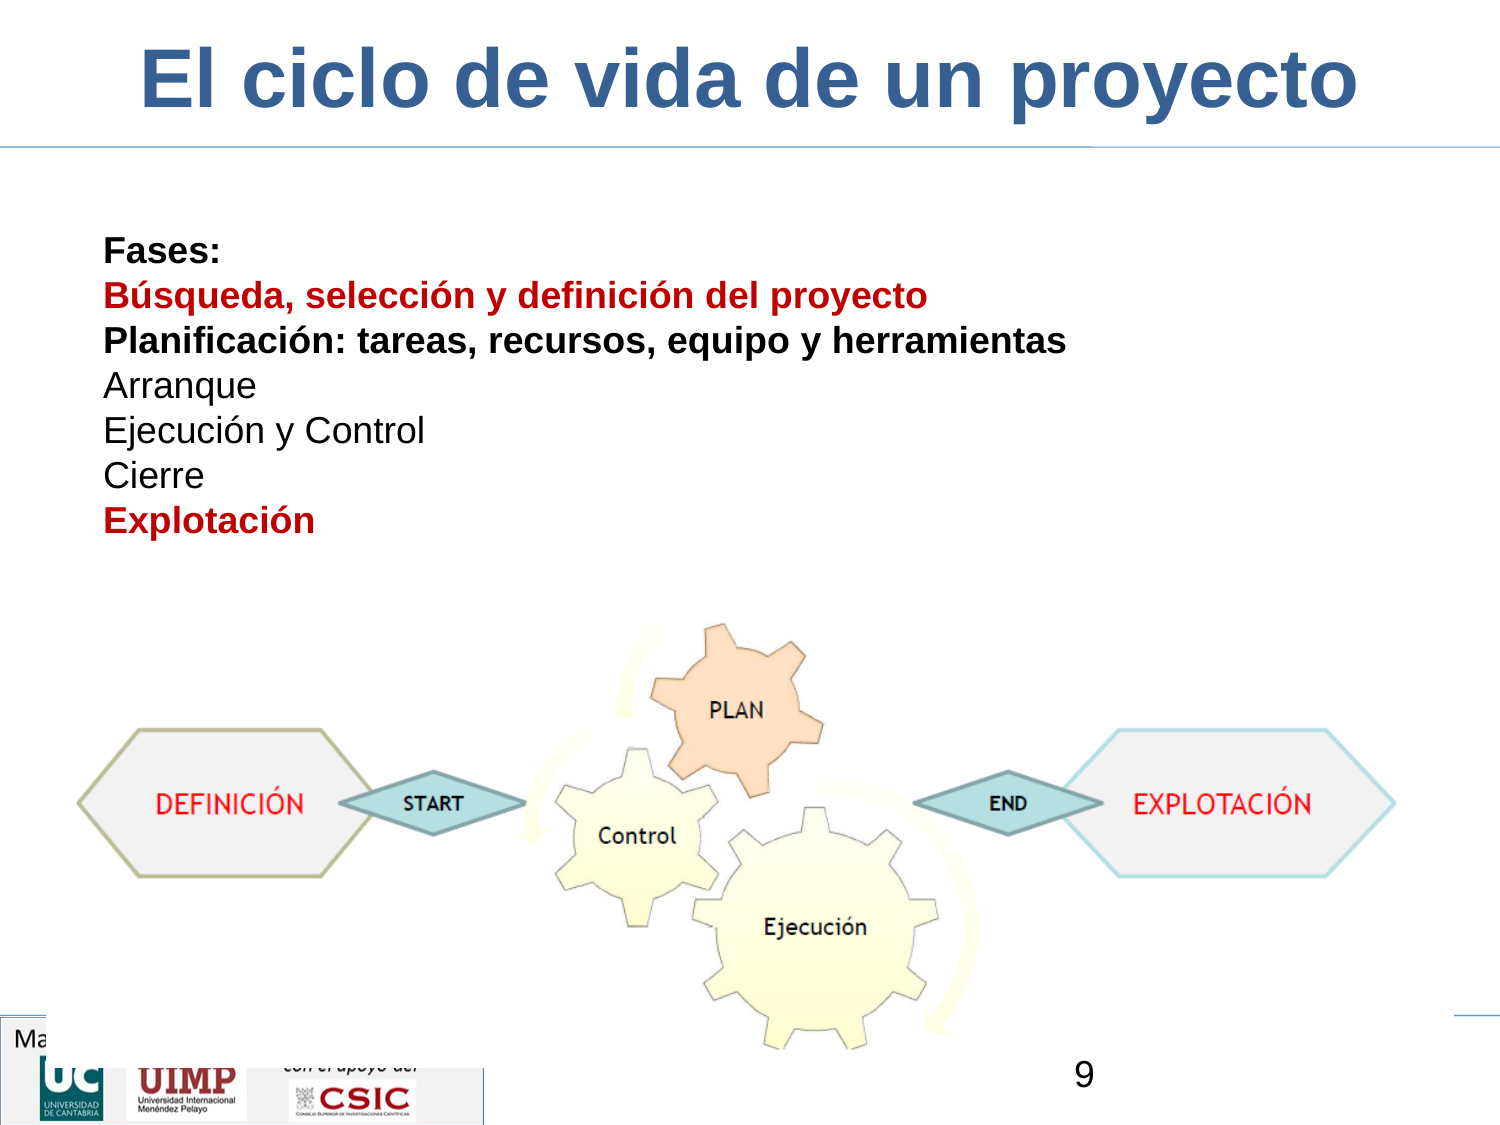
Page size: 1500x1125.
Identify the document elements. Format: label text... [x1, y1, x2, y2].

picture [0, 582, 1455, 1125]
text_box El ciclo de vida de un proyecto [103, 0, 1397, 161]
slide_number 9 [1059, 1077, 1397, 1103]
list Fases: Búsqueda, selección y definición del proyecto Planificación: tareas, recursos, equipo y herramientas Arranque Ejecución y Control Cierre Explotación [103, 226, 1397, 581]
